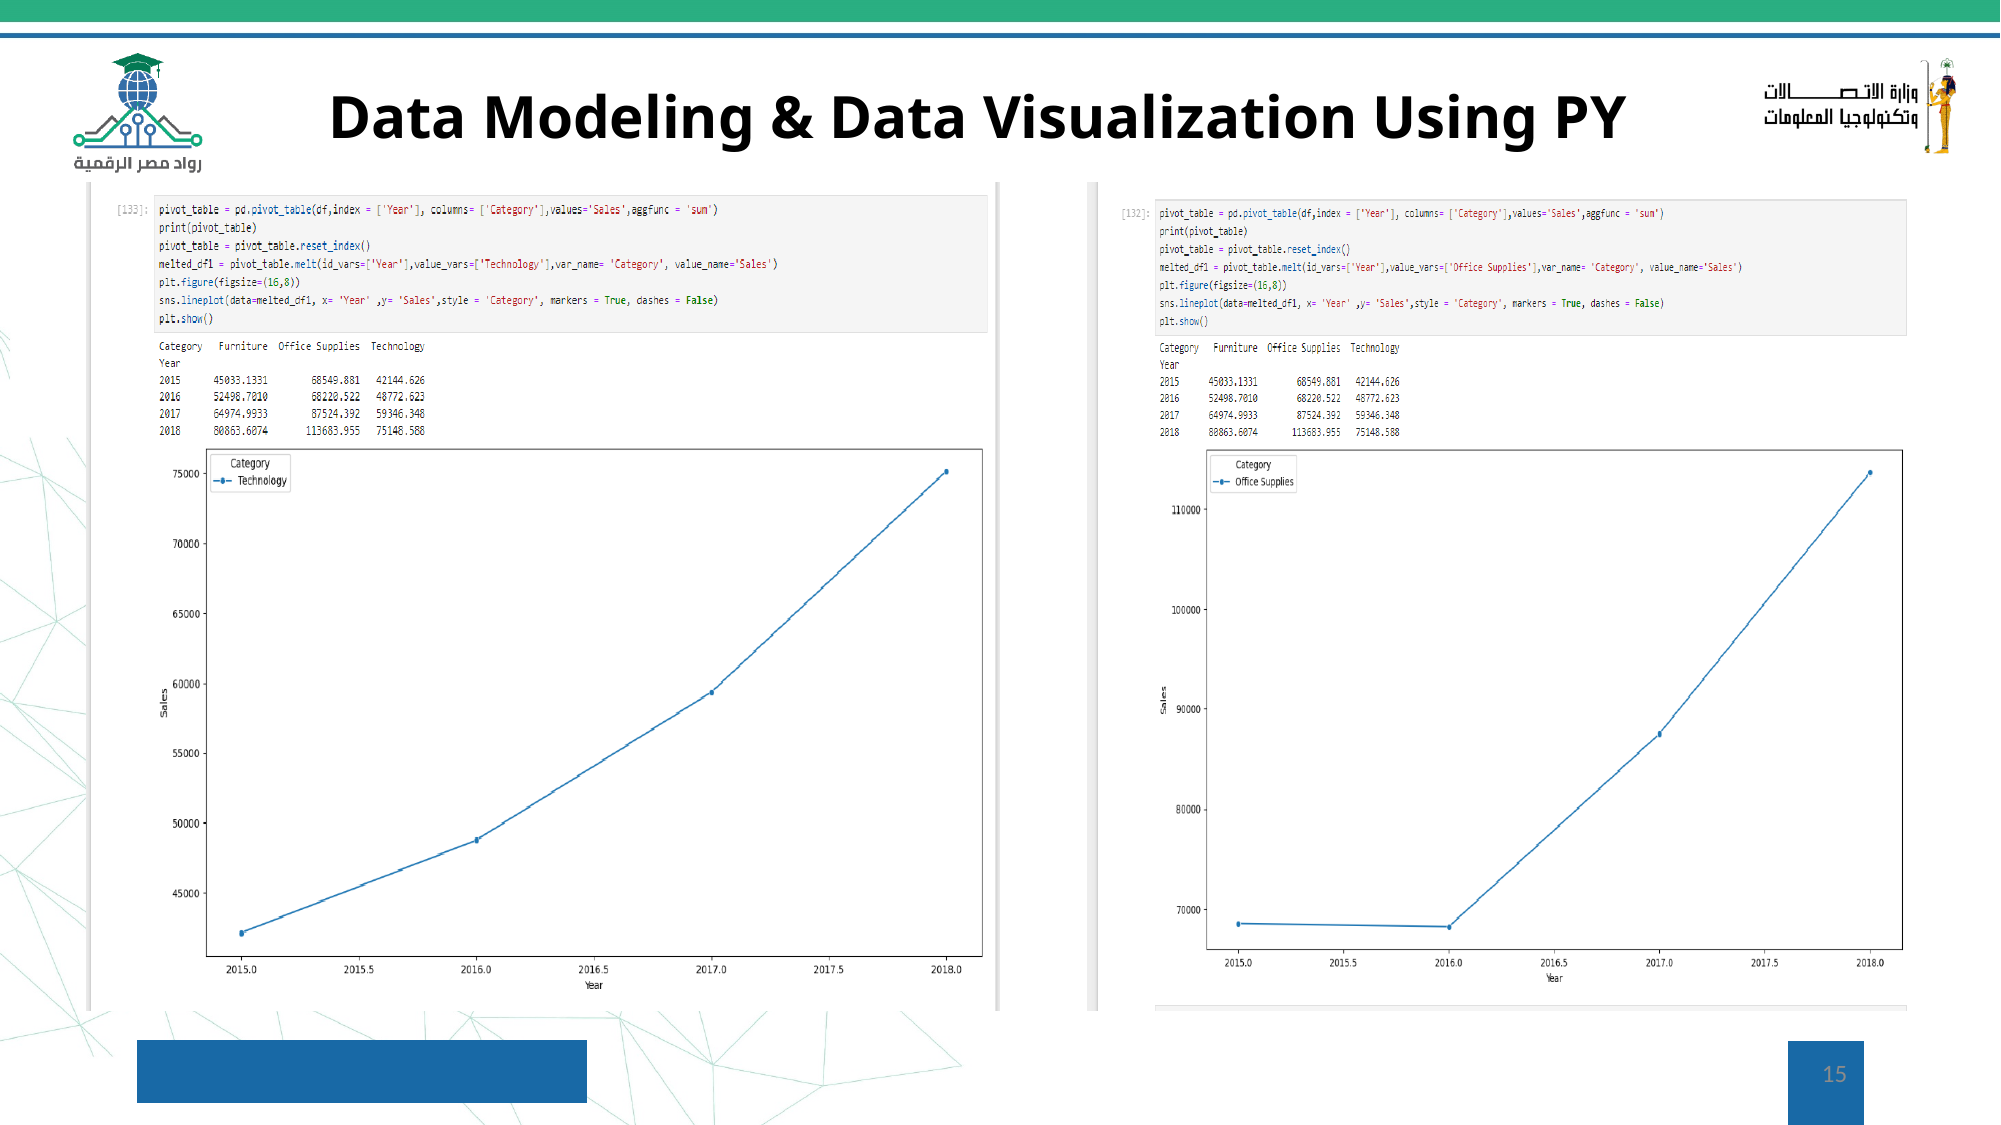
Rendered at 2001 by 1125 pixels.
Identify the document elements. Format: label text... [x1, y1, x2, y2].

text_box Data Modeling & Data Visualization Using PY [0, 85, 1975, 151]
picture [0, 0, 2000, 1125]
slide_number 15 [1412, 1042, 1863, 1103]
